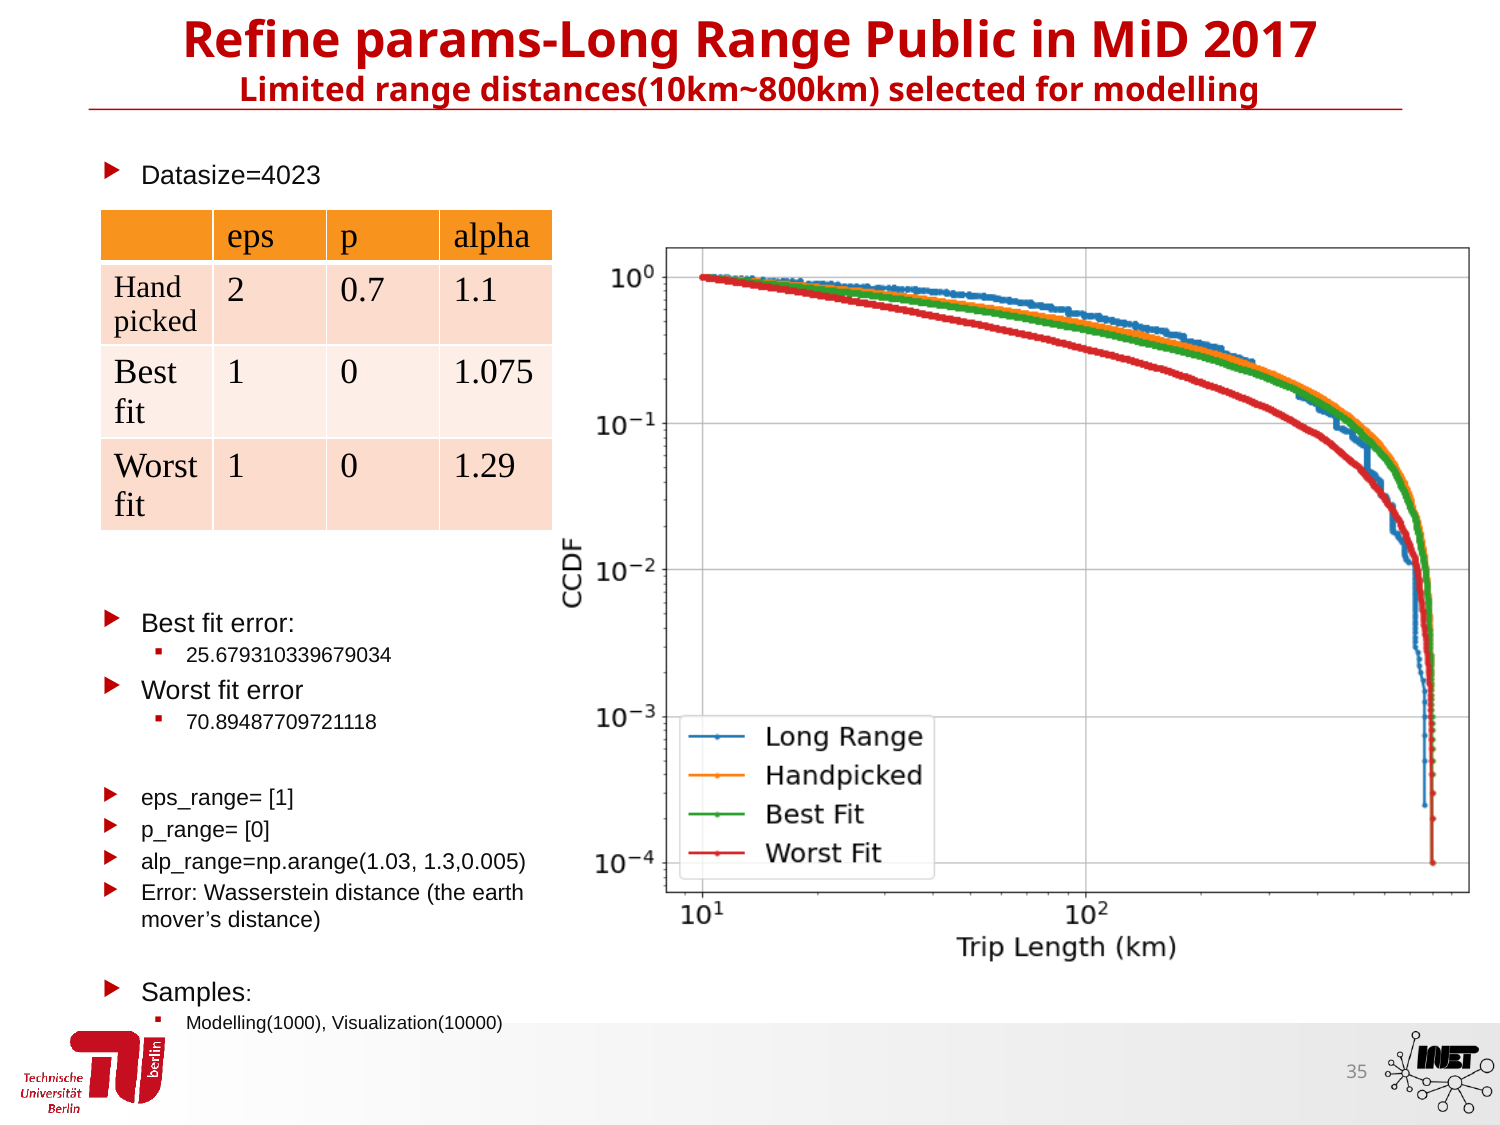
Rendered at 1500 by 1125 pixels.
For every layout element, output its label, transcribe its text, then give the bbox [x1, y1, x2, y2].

title Refine params-Long Range Public in MiD 2017 Limited range distances(10km~800km) selected for modelling [94, 4, 1406, 112]
table_cell Best fit [101, 346, 212, 437]
table_cell 1 [214, 439, 326, 530]
table_cell 0.7 [327, 265, 439, 344]
table_cell Hand picked [101, 265, 212, 344]
table_cell 1.1 [440, 265, 547, 344]
table_cell Worst fit [101, 439, 212, 530]
picture [1384, 1017, 1495, 1125]
table_header alpha [440, 210, 552, 260]
list Datasize=4023 Best fit error: 25.679310339679034 Worst fit error 70.89487709721118 eps_range= [1] p_range= [0] alp_range=np.arange(1.03, 1.3,0.005) Error: Wasserstein distance (the earth mover’s distance) Samples: Modelling(1000), Visualization(10000) [87, 149, 615, 1043]
table_cell 0 [327, 346, 439, 437]
table_cell 2 [214, 265, 326, 344]
table_cell 0 [327, 439, 439, 530]
table_cell 1 [214, 346, 326, 437]
picture [552, 238, 1478, 971]
table_cell 1.29 [440, 439, 547, 530]
table_header [101, 210, 212, 260]
slide_number 35 [1045, 1042, 1383, 1103]
picture [21, 1031, 165, 1113]
table_header p [327, 210, 439, 260]
table_cell 1.075 [440, 346, 547, 437]
table_header eps [214, 210, 326, 260]
